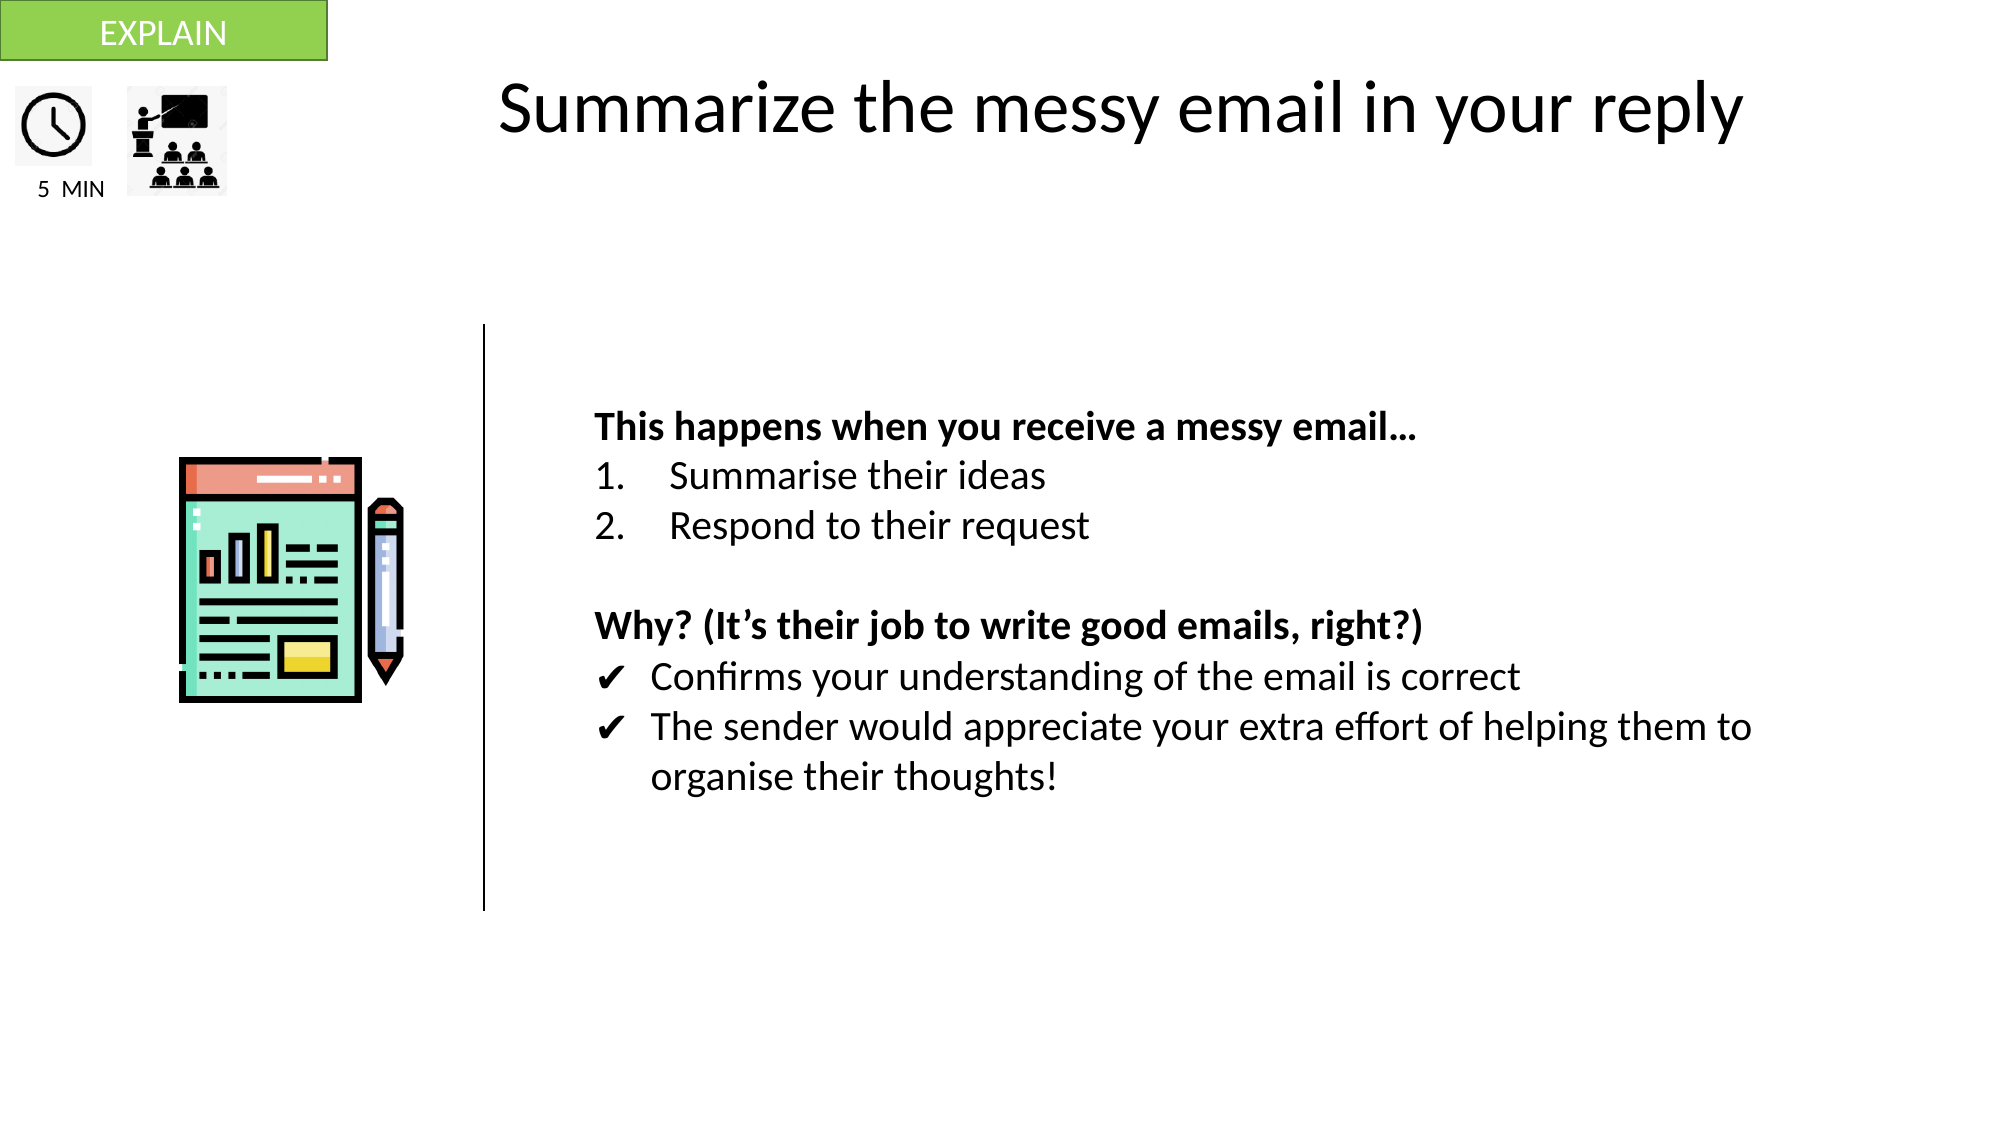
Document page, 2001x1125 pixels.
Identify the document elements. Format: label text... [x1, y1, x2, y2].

picture [126, 86, 228, 196]
picture [15, 86, 92, 167]
picture [167, 457, 414, 703]
text_box 5 MIN [15, 164, 128, 210]
text_box This happens when you receive a messy email… Summarise their ideas Respond to their request Why? (It’s their job to write good emails, right?) Confirms your understanding of the email is correct The sender would appreciate your extra effort of helping them to organise their thoughts! [579, 390, 1864, 806]
text_box EXPLAIN [0, 0, 328, 60]
text_box Summarize the messy email in your reply [259, 0, 1985, 218]
